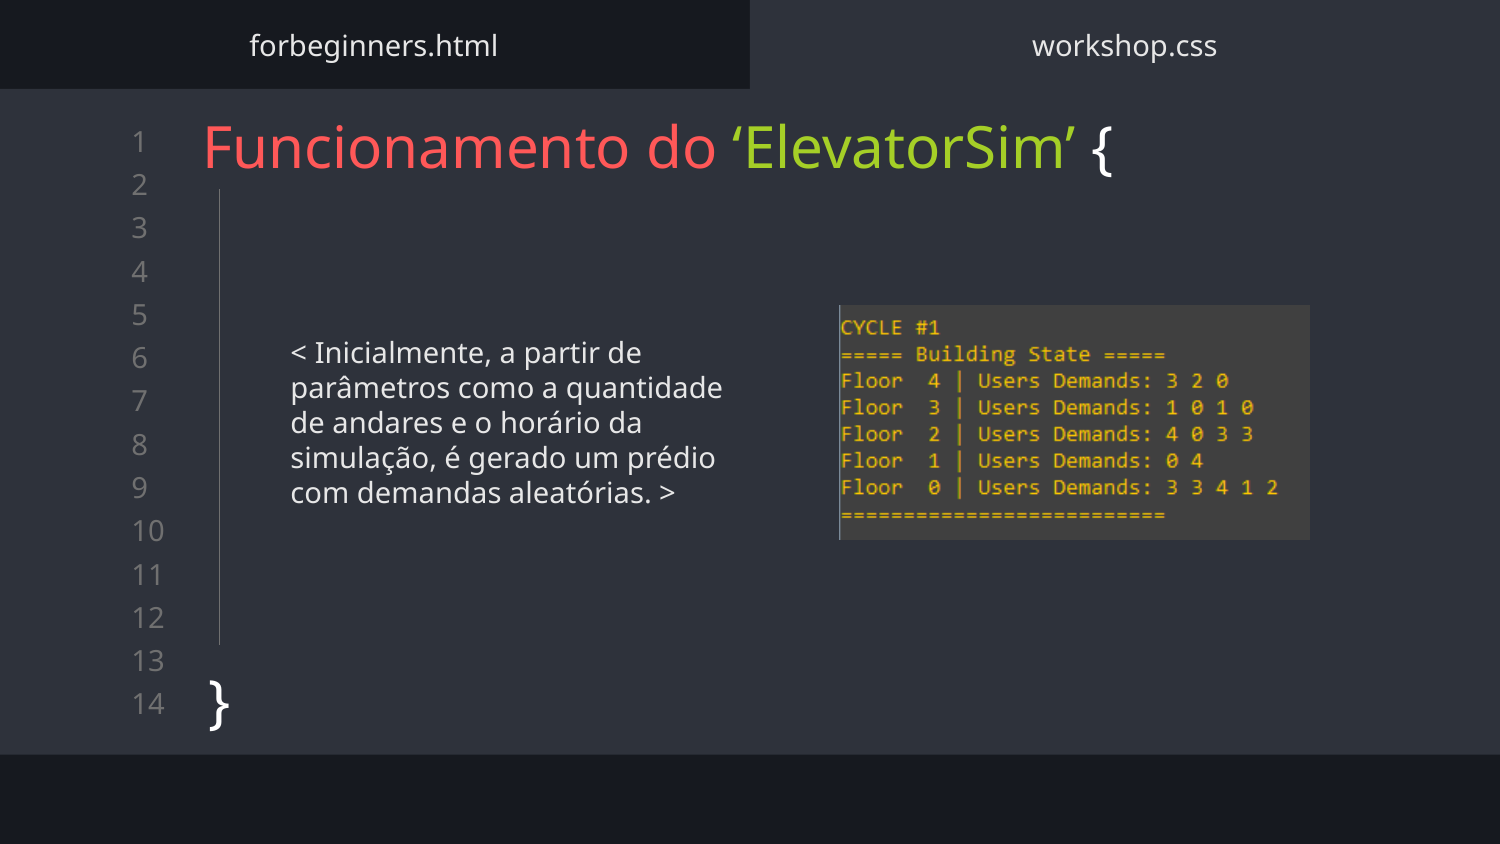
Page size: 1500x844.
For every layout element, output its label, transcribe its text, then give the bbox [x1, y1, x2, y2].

picture [838, 305, 1310, 541]
text_box < Inicialmente, a partir de parâmetros como a quantidade de andares e o horário da simulação, é gerado um prédio com demandas aleatórias. > [275, 291, 759, 552]
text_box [177, 188, 262, 750]
subtitle forbeginners.html [0, 15, 749, 74]
subtitle workshop.css [750, 15, 1500, 74]
title Funcionamento do ‘ElevatorSim’ { [187, 95, 1384, 185]
